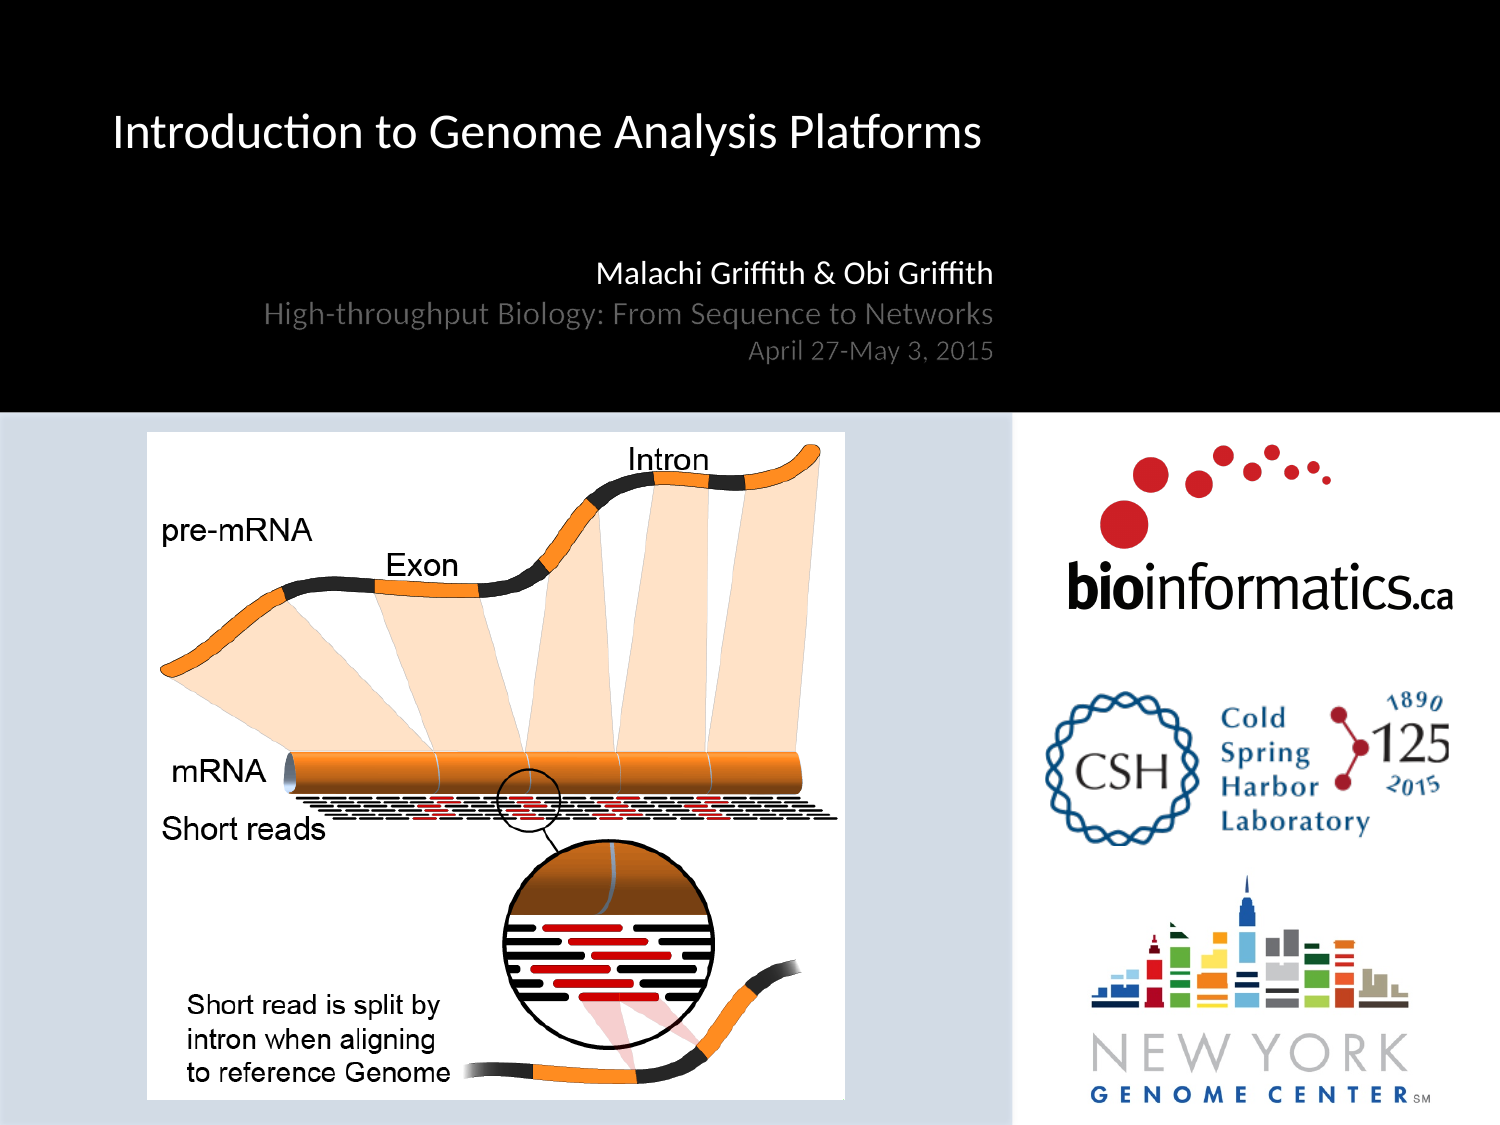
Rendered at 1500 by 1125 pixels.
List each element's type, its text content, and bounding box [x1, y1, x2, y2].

text_box Introduction to Genome Analysis Platforms [9, 59, 998, 198]
picture [1045, 691, 1449, 847]
text_box Malachi Griffith & Obi Griffith High-throughput Biology: From Sequence to Networks April 27-May 3, 2015 [159, 231, 1010, 386]
text_box [0, 412, 1013, 1125]
picture [147, 432, 845, 1101]
picture [1068, 444, 1453, 610]
picture [1077, 867, 1443, 1111]
